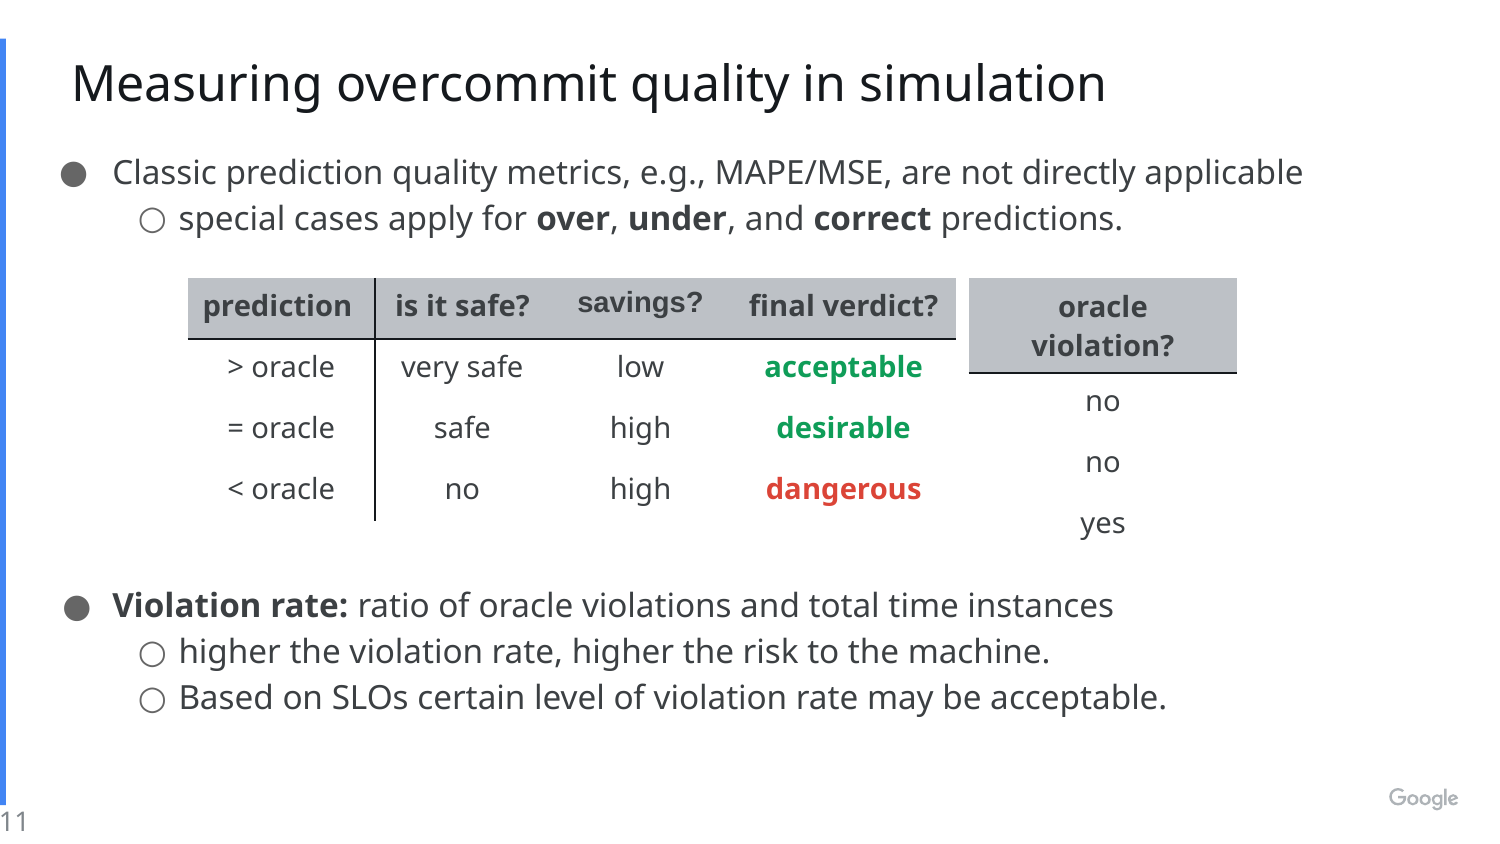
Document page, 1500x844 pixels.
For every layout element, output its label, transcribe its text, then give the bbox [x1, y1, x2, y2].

table_cell acceptable [731, 340, 956, 400]
table_cell safe [376, 400, 550, 460]
table_cell > oracle [188, 340, 374, 400]
table_cell low [550, 340, 731, 400]
title Measuring overcommit quality in simulation [56, 43, 1336, 112]
table_cell no [969, 374, 1237, 434]
text_box Classic prediction quality metrics, e.g., MAPE/MSE, are not directly applicable special cases apply for over, under, and correct predictions. Violation rate: ratio of oracle violations and total time instances higher the violation rate, higher the risk to the machine. Based on SLOs certain level of violation rate may be acceptable. [22, 129, 1478, 260]
table_cell no [376, 460, 550, 521]
table_header savings? [550, 278, 731, 338]
table_cell very safe [376, 340, 550, 400]
table_header oracle violation? [969, 278, 1237, 372]
table_header final verdict? [731, 278, 956, 338]
table_header prediction [188, 278, 374, 338]
table_cell dangerous [731, 460, 956, 521]
table_cell yes [969, 495, 1237, 555]
table_cell high [550, 460, 731, 521]
table_cell < oracle [188, 460, 374, 521]
table_cell = oracle [188, 400, 374, 460]
table_cell no [969, 434, 1237, 495]
table_cell high [550, 400, 731, 460]
slide_number 11 [0, 788, 45, 844]
table_header is it safe? [376, 278, 550, 338]
table_cell desirable [731, 400, 956, 460]
